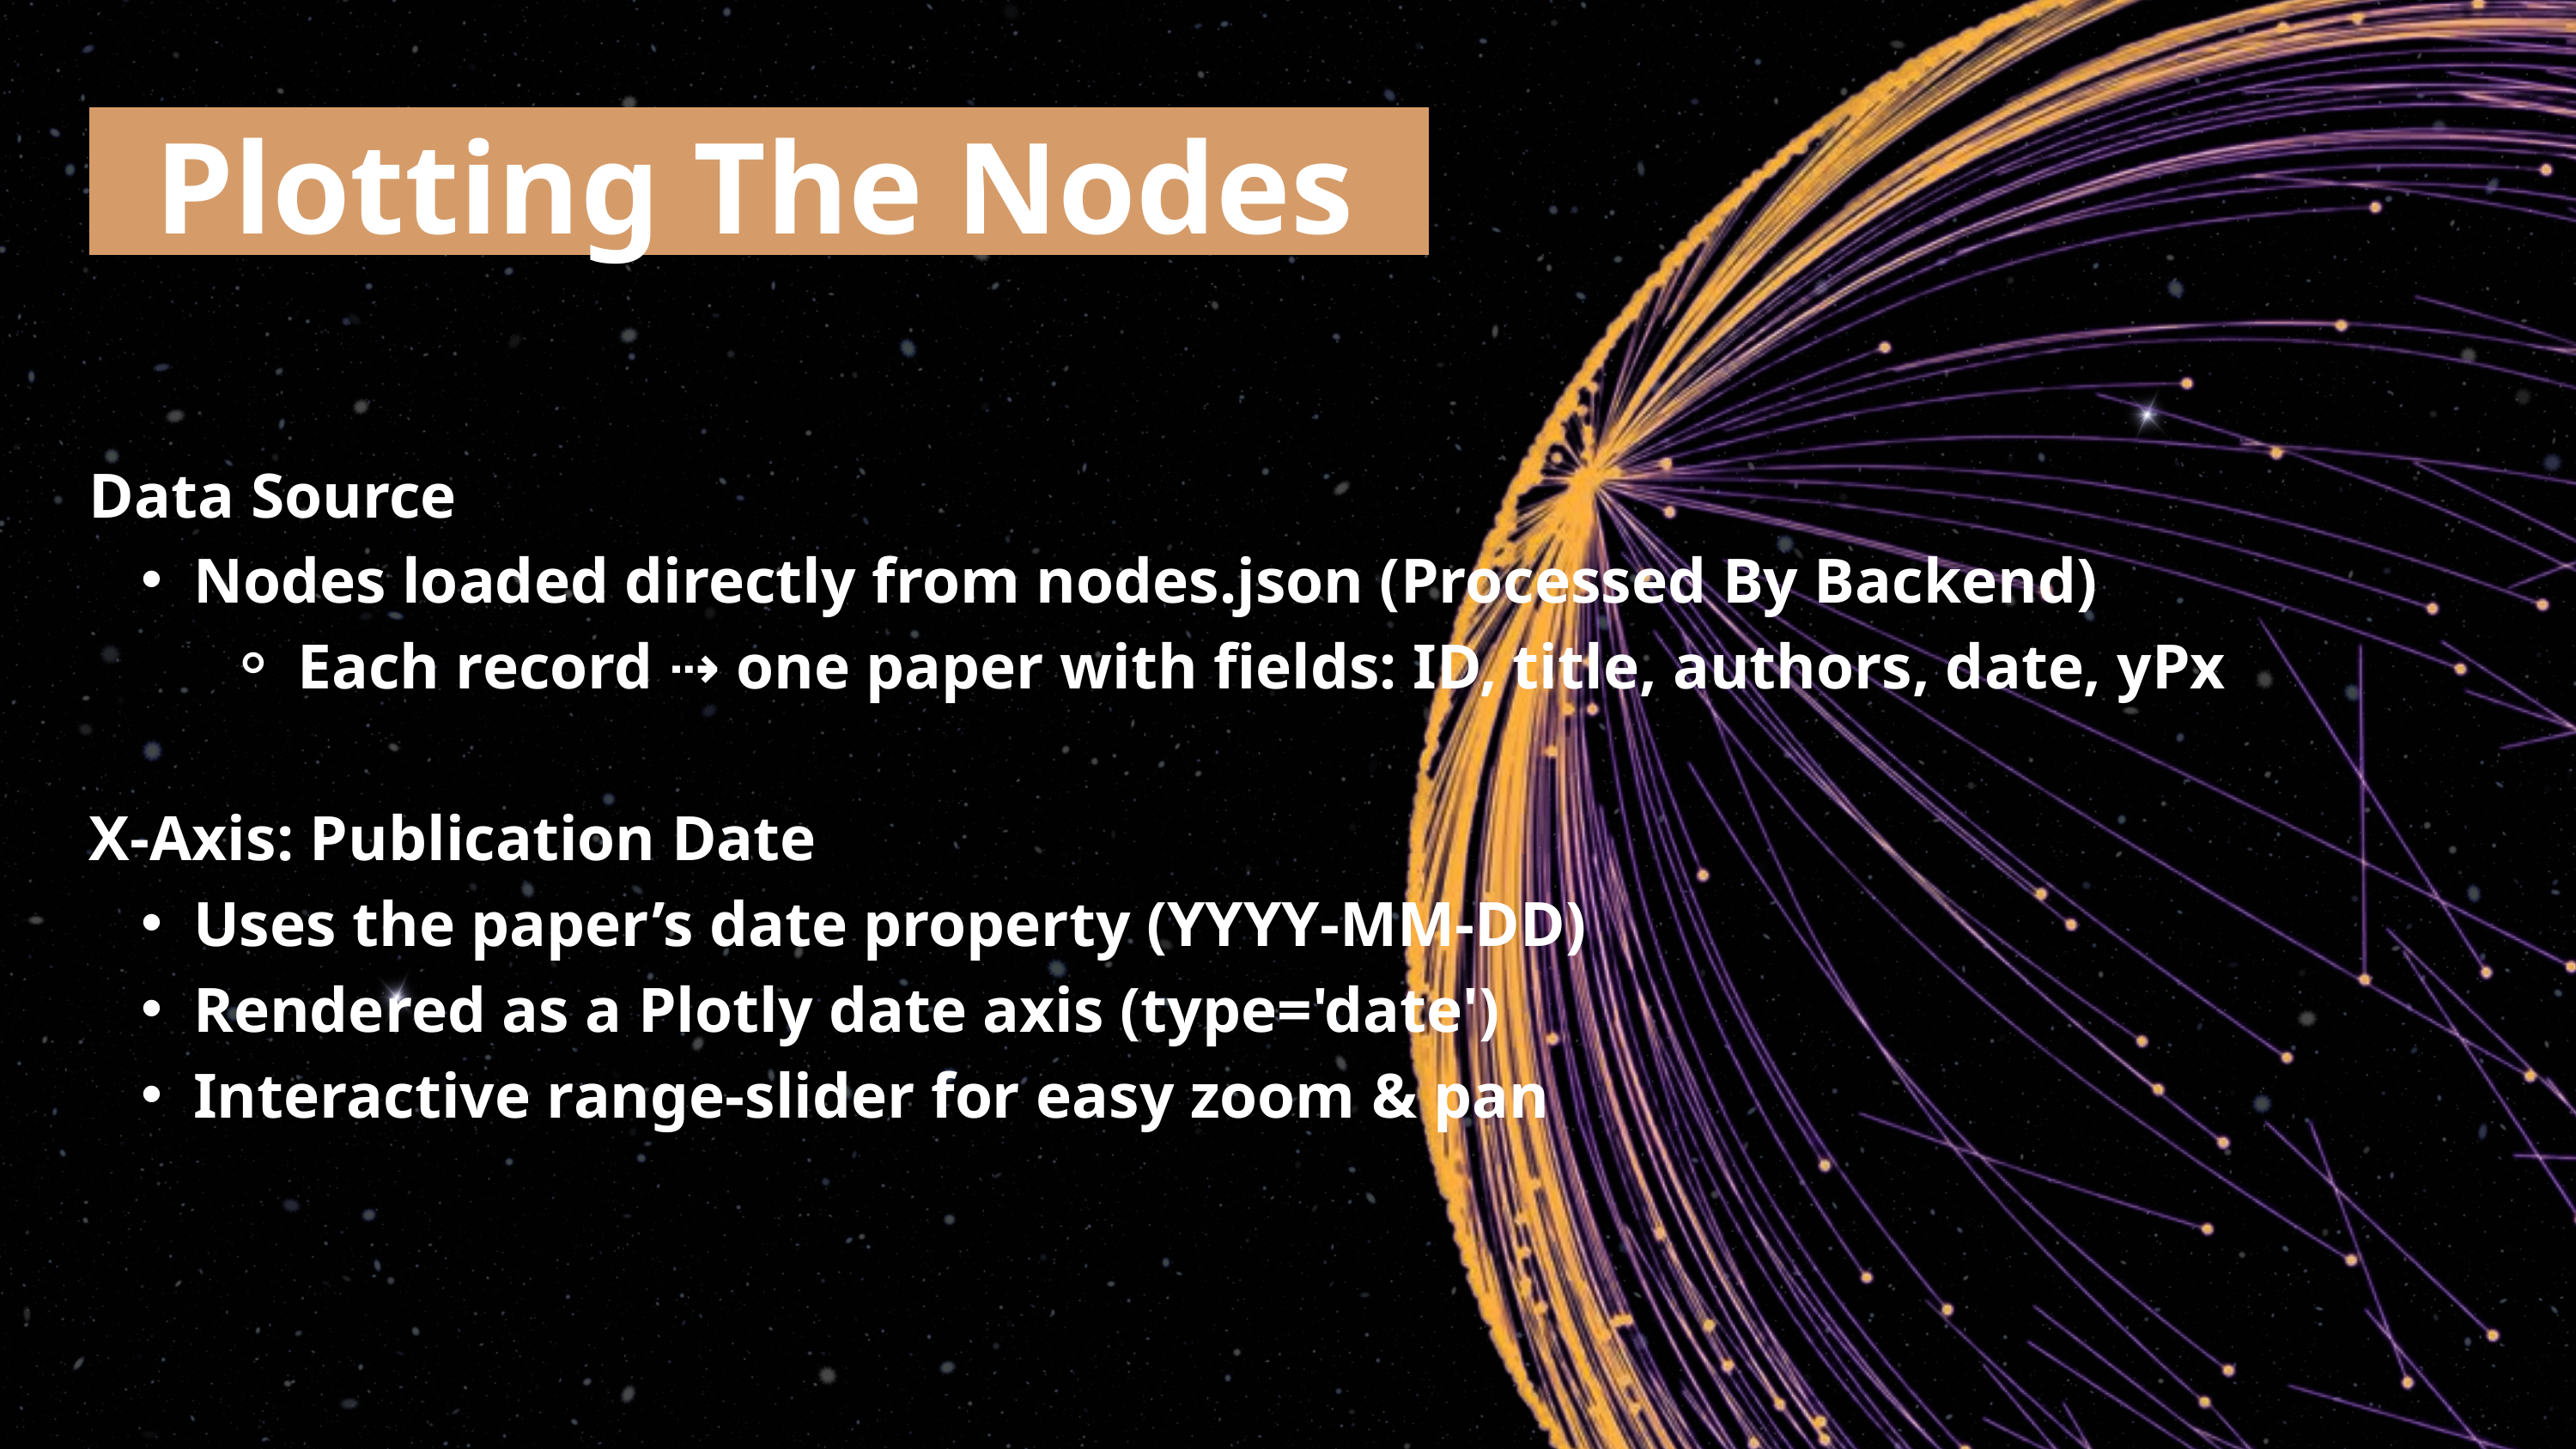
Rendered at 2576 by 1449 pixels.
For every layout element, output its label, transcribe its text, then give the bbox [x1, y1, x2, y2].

text_box Data Source Nodes loaded directly from nodes.json (Processed By Backend) Each record ⇢ one paper with fields: ID, title, authors, date, yPx X-Axis: Publication Date Uses the paper’s date property (YYYY-MM-DD) Rendered as a Plotly date axis (type='date') Interactive range-slider for easy zoom & pan [89, 444, 2432, 1257]
text_box [0, 0, 1323, 1449]
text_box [88, 105, 1429, 256]
text_box [1323, 0, 2576, 1449]
